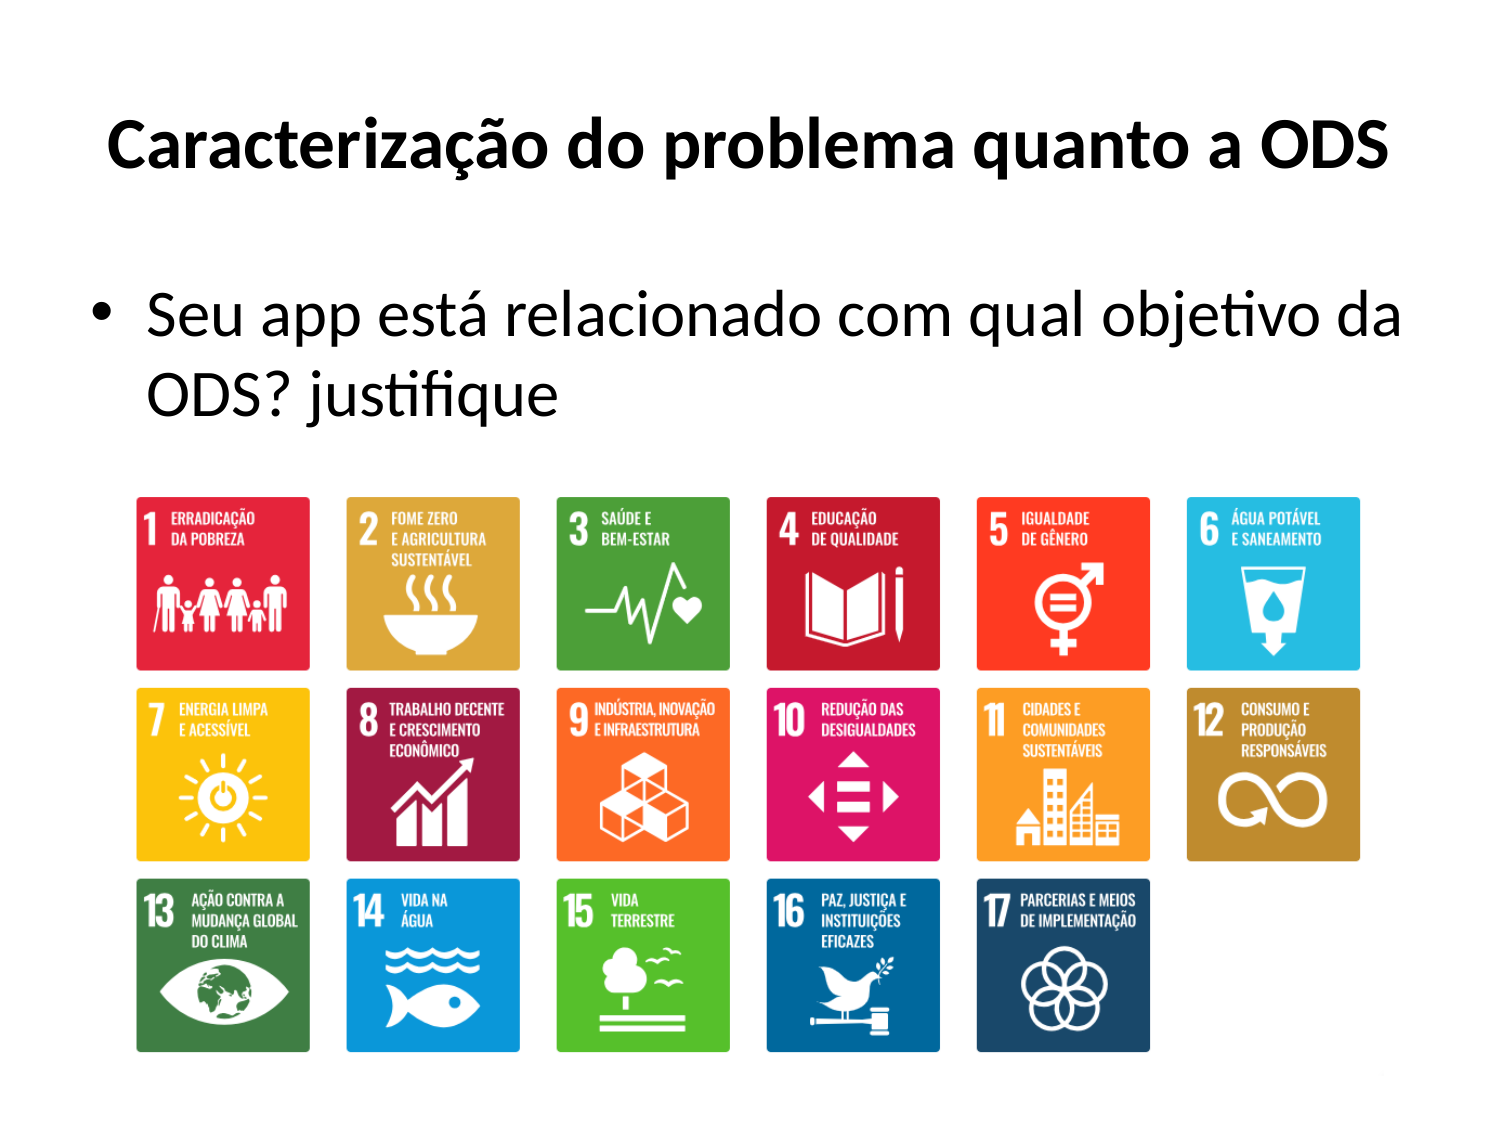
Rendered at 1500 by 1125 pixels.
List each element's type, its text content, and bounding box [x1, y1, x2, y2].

title Caracterização do problema quanto a ODS [75, 45, 1425, 233]
list Seu app está relacionado com qual objetivo da ODS? justifique [75, 262, 1425, 1005]
picture [116, 483, 1384, 1076]
